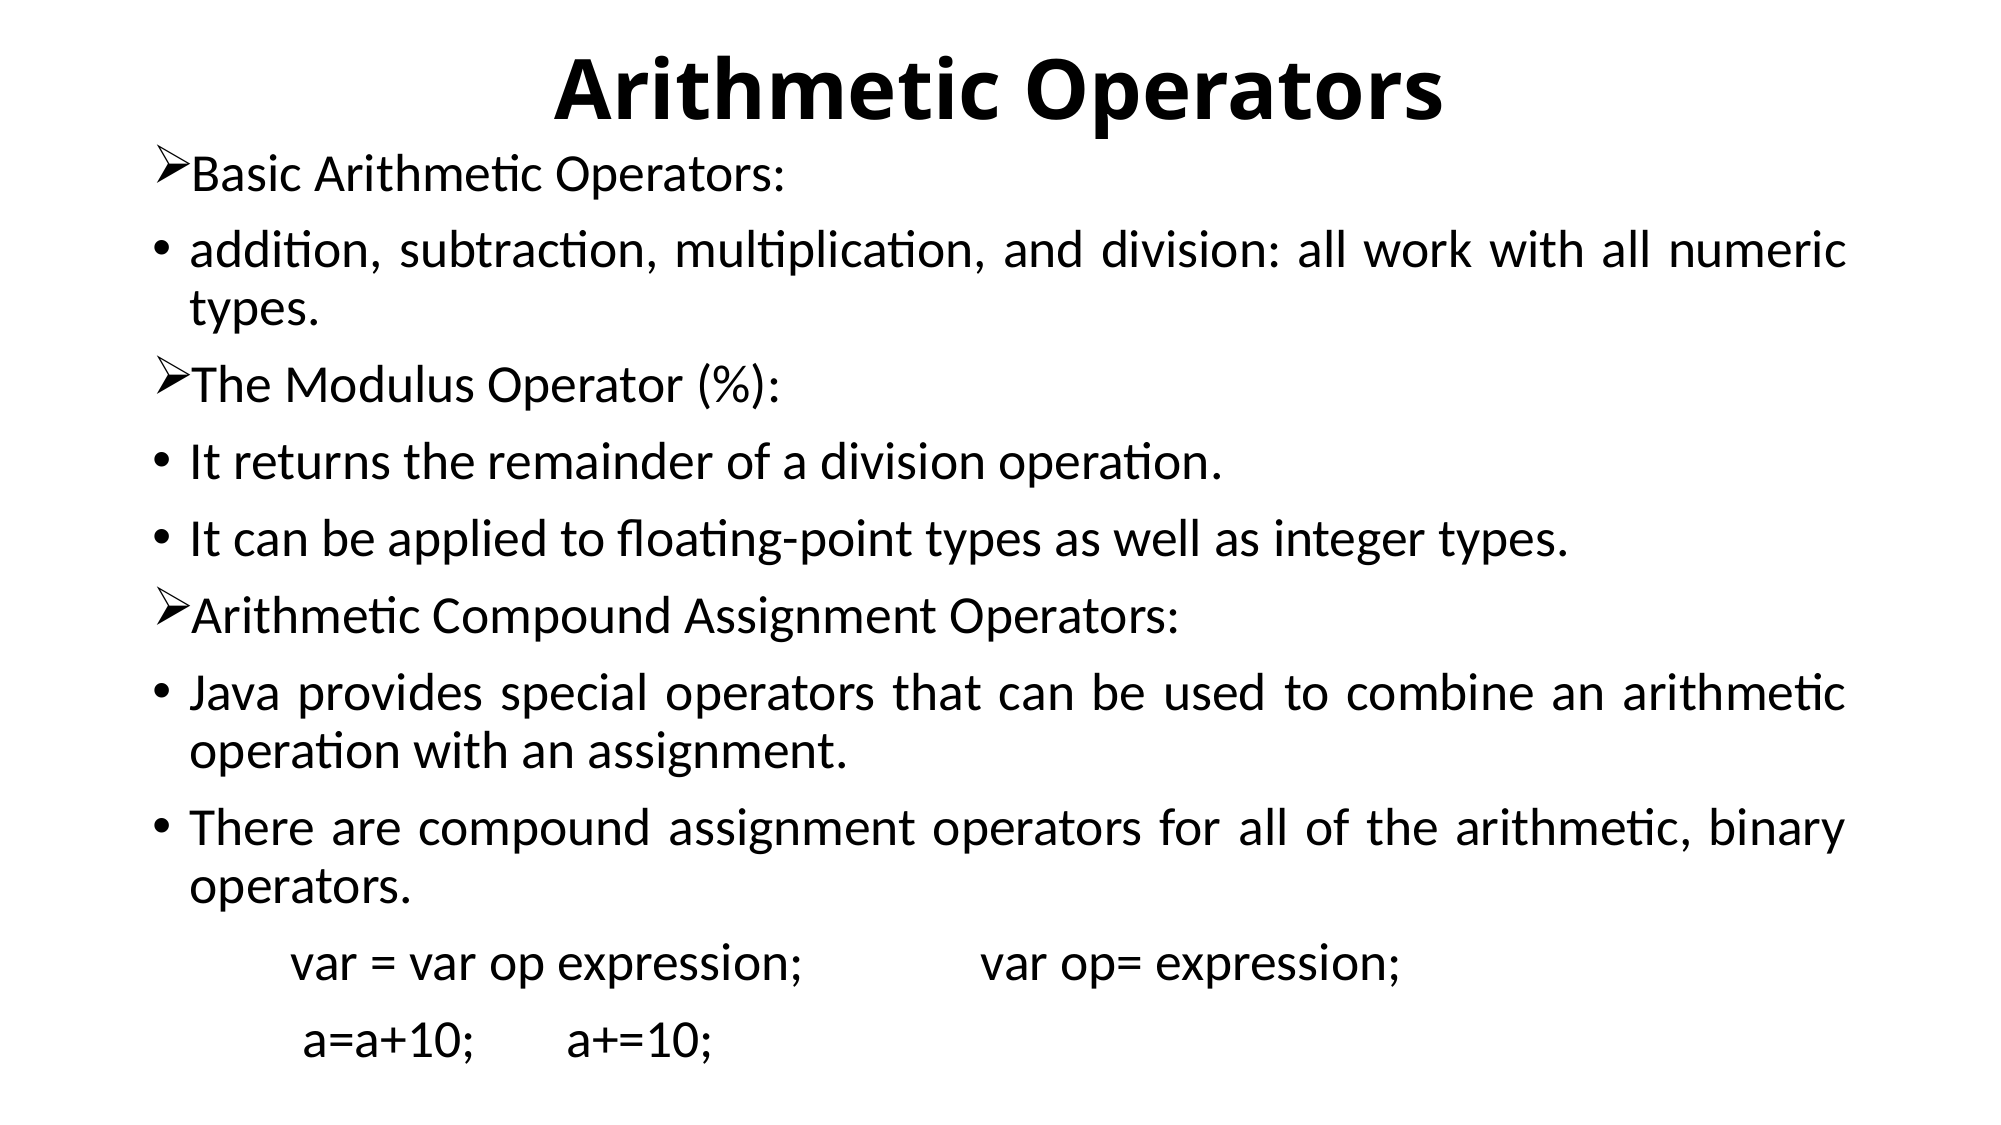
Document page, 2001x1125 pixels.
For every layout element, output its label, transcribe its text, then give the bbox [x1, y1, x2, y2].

list Basic Arithmetic Operators: addition, subtraction, multiplication, and division: all work with all numeric types. The Modulus Operator (%): It returns the remainder of a division operation. It can be applied to floating-point types as well as integer types. Arithmetic Compound Assignment Operators: Java provides special operators that can be used to combine an arithmetic operation with an assignment. There are compound assignment operators for all of the arithmetic, binary operators. var = var op expression; var op= expression; a=a+10; a+=10; [137, 137, 1863, 1078]
title Arithmetic Operators [137, 21, 1863, 137]
